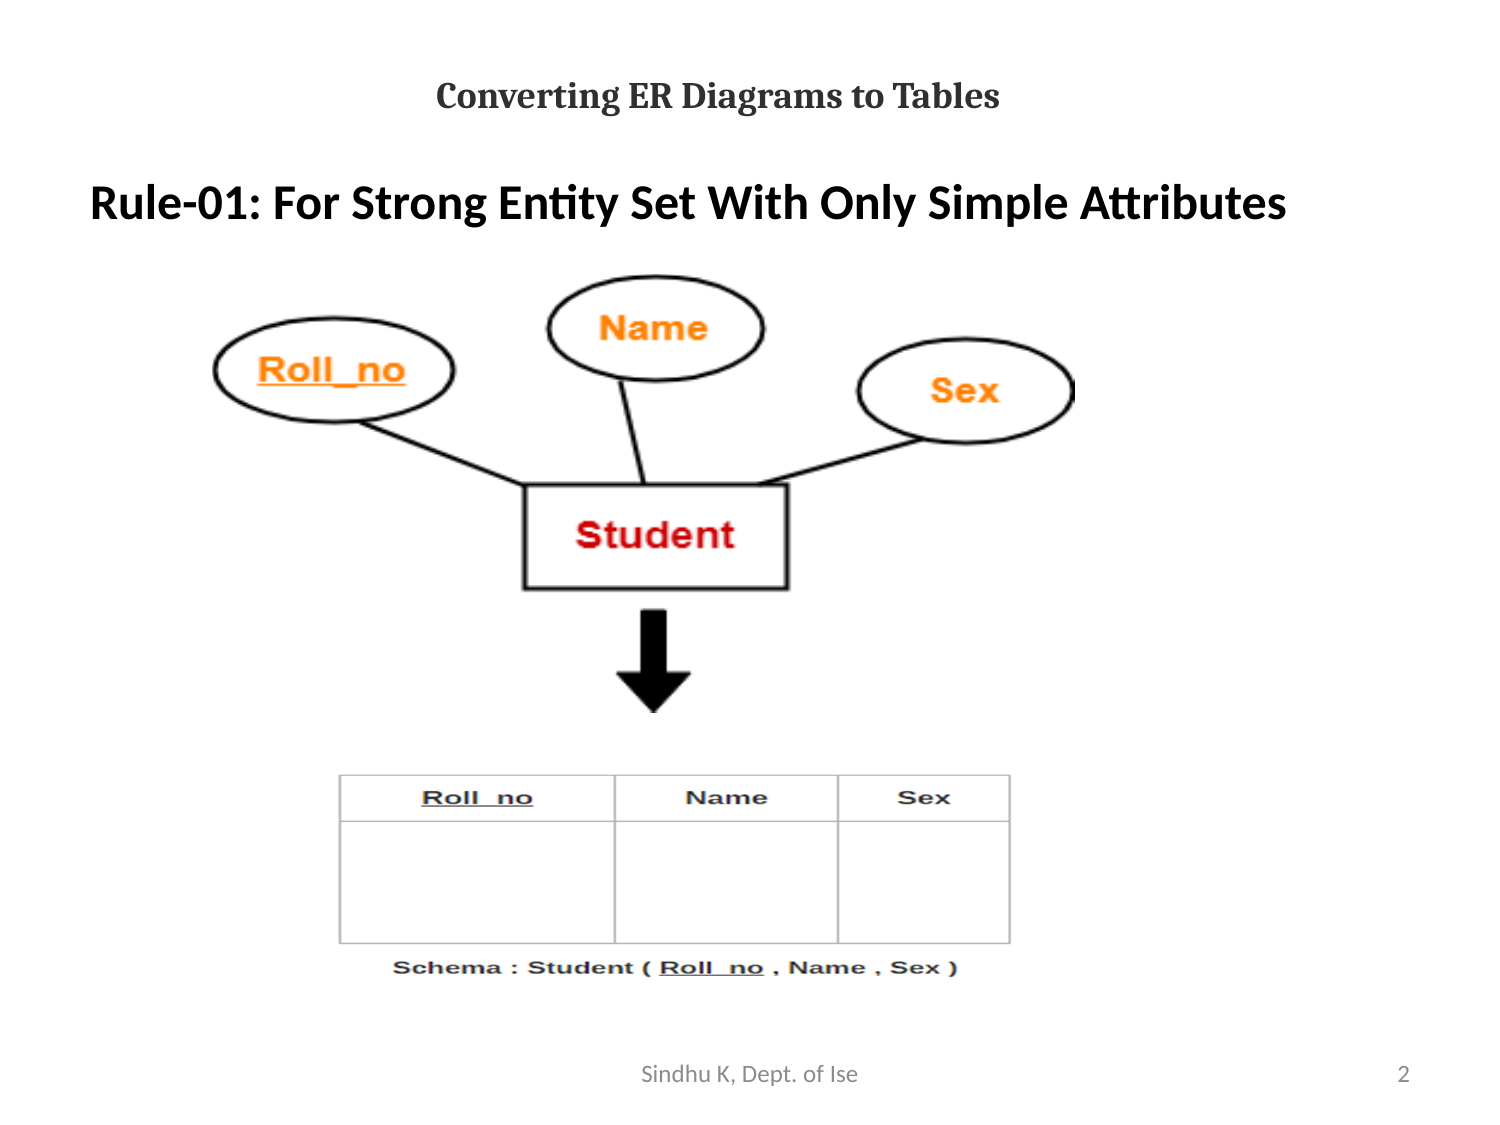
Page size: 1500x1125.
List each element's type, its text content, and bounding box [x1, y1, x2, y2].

slide_number 2 [1074, 1042, 1425, 1103]
list Rule-01: For Strong Entity Set With Only Simple Attributes [75, 162, 1425, 984]
picture [212, 274, 1076, 713]
title Converting ER Diagrams to Tables [50, 45, 1388, 142]
picture [312, 749, 1058, 1004]
footer Sindhu K, Dept. of Ise [512, 1042, 988, 1103]
